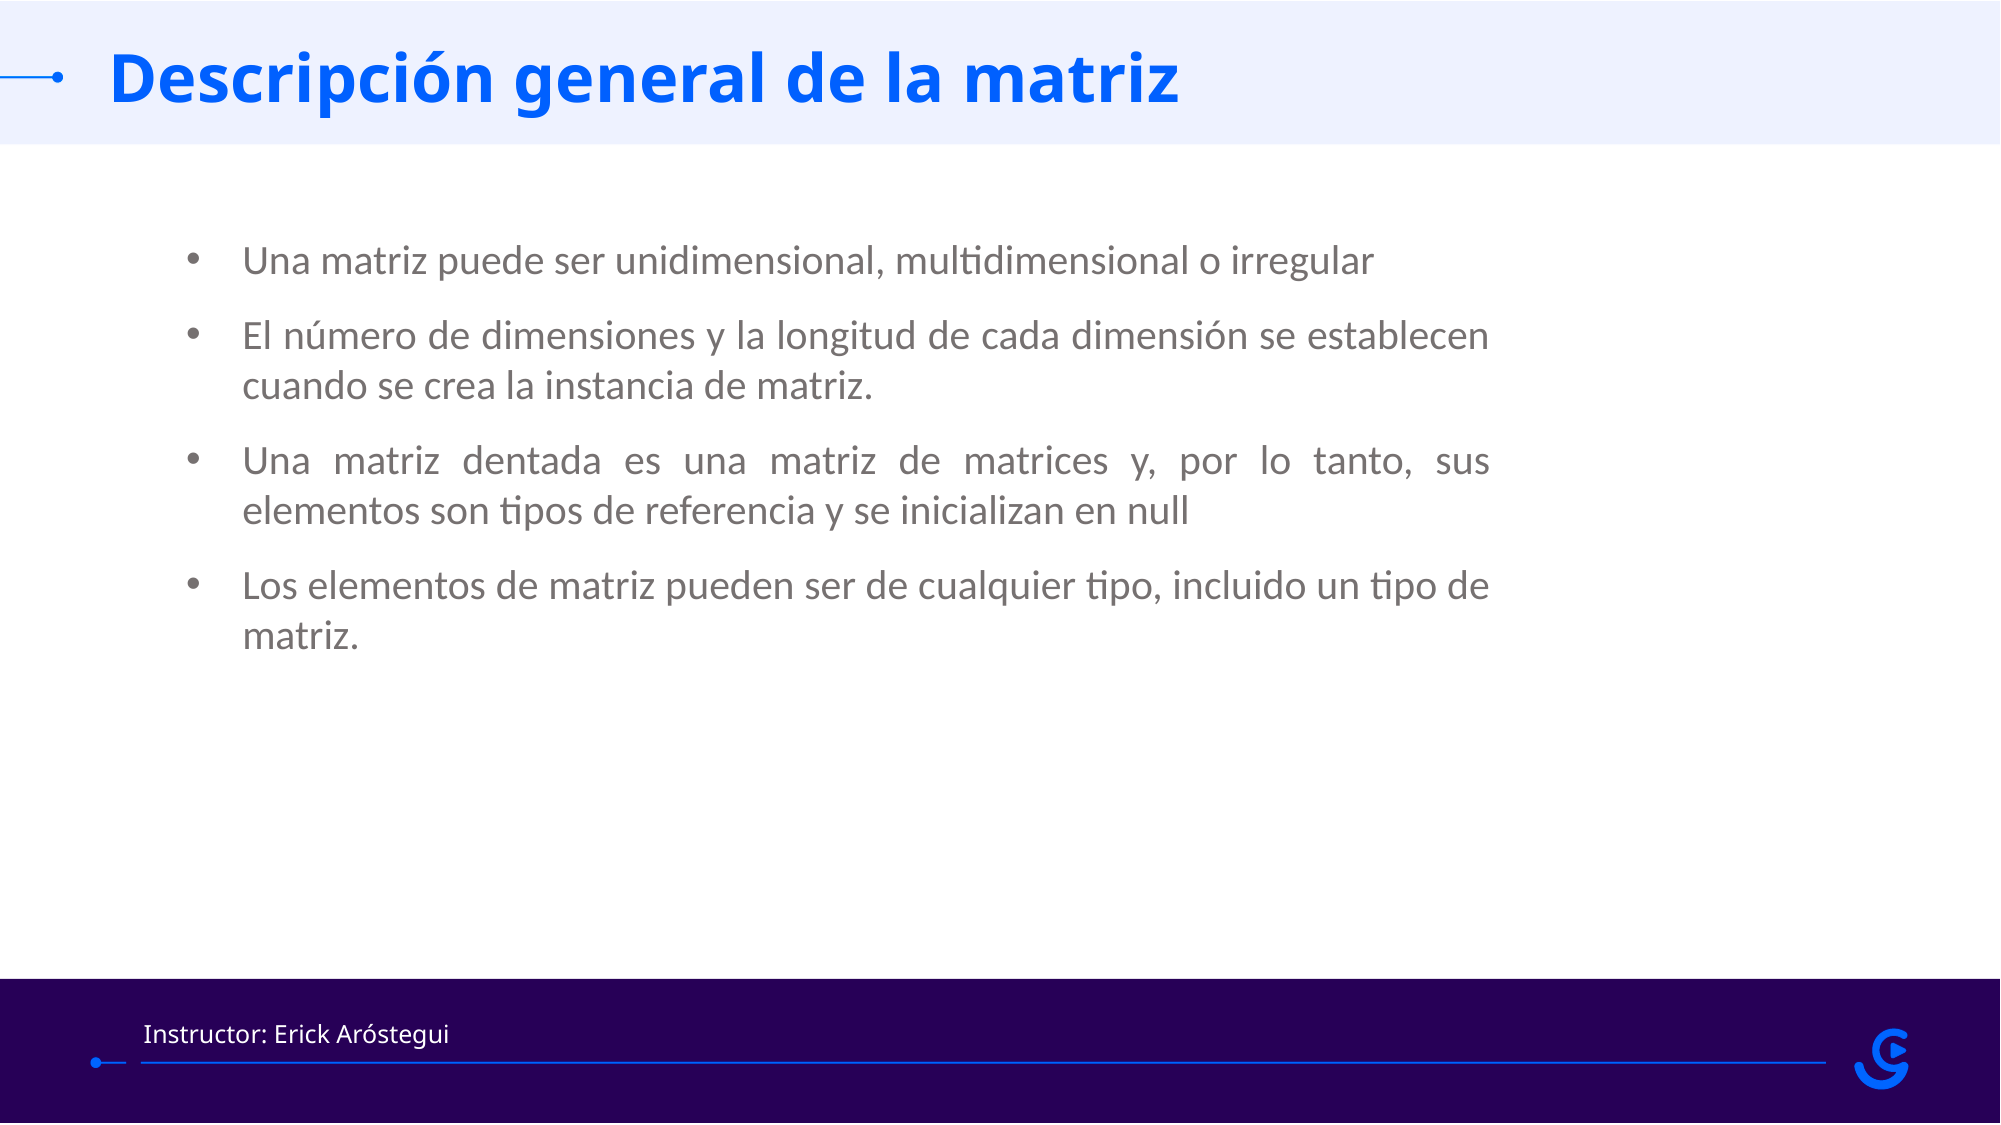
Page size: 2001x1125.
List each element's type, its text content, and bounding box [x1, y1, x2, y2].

text_box Descripción general de la matriz [93, 28, 1664, 124]
text_box Una matriz puede ser unidimensional, multidimensional o irregular El número de dimensiones y la longitud de cada dimensión se establecen cuando se crea la instancia de matriz. Una matriz dentada es una matriz de matrices y, por lo tanto, sus elementos son tipos de referencia y se inicializan en null Los elementos de matriz pueden ser de cualquier tipo, incluido un tipo de matriz. [141, 185, 1535, 768]
picture [0, 1, 2000, 1123]
